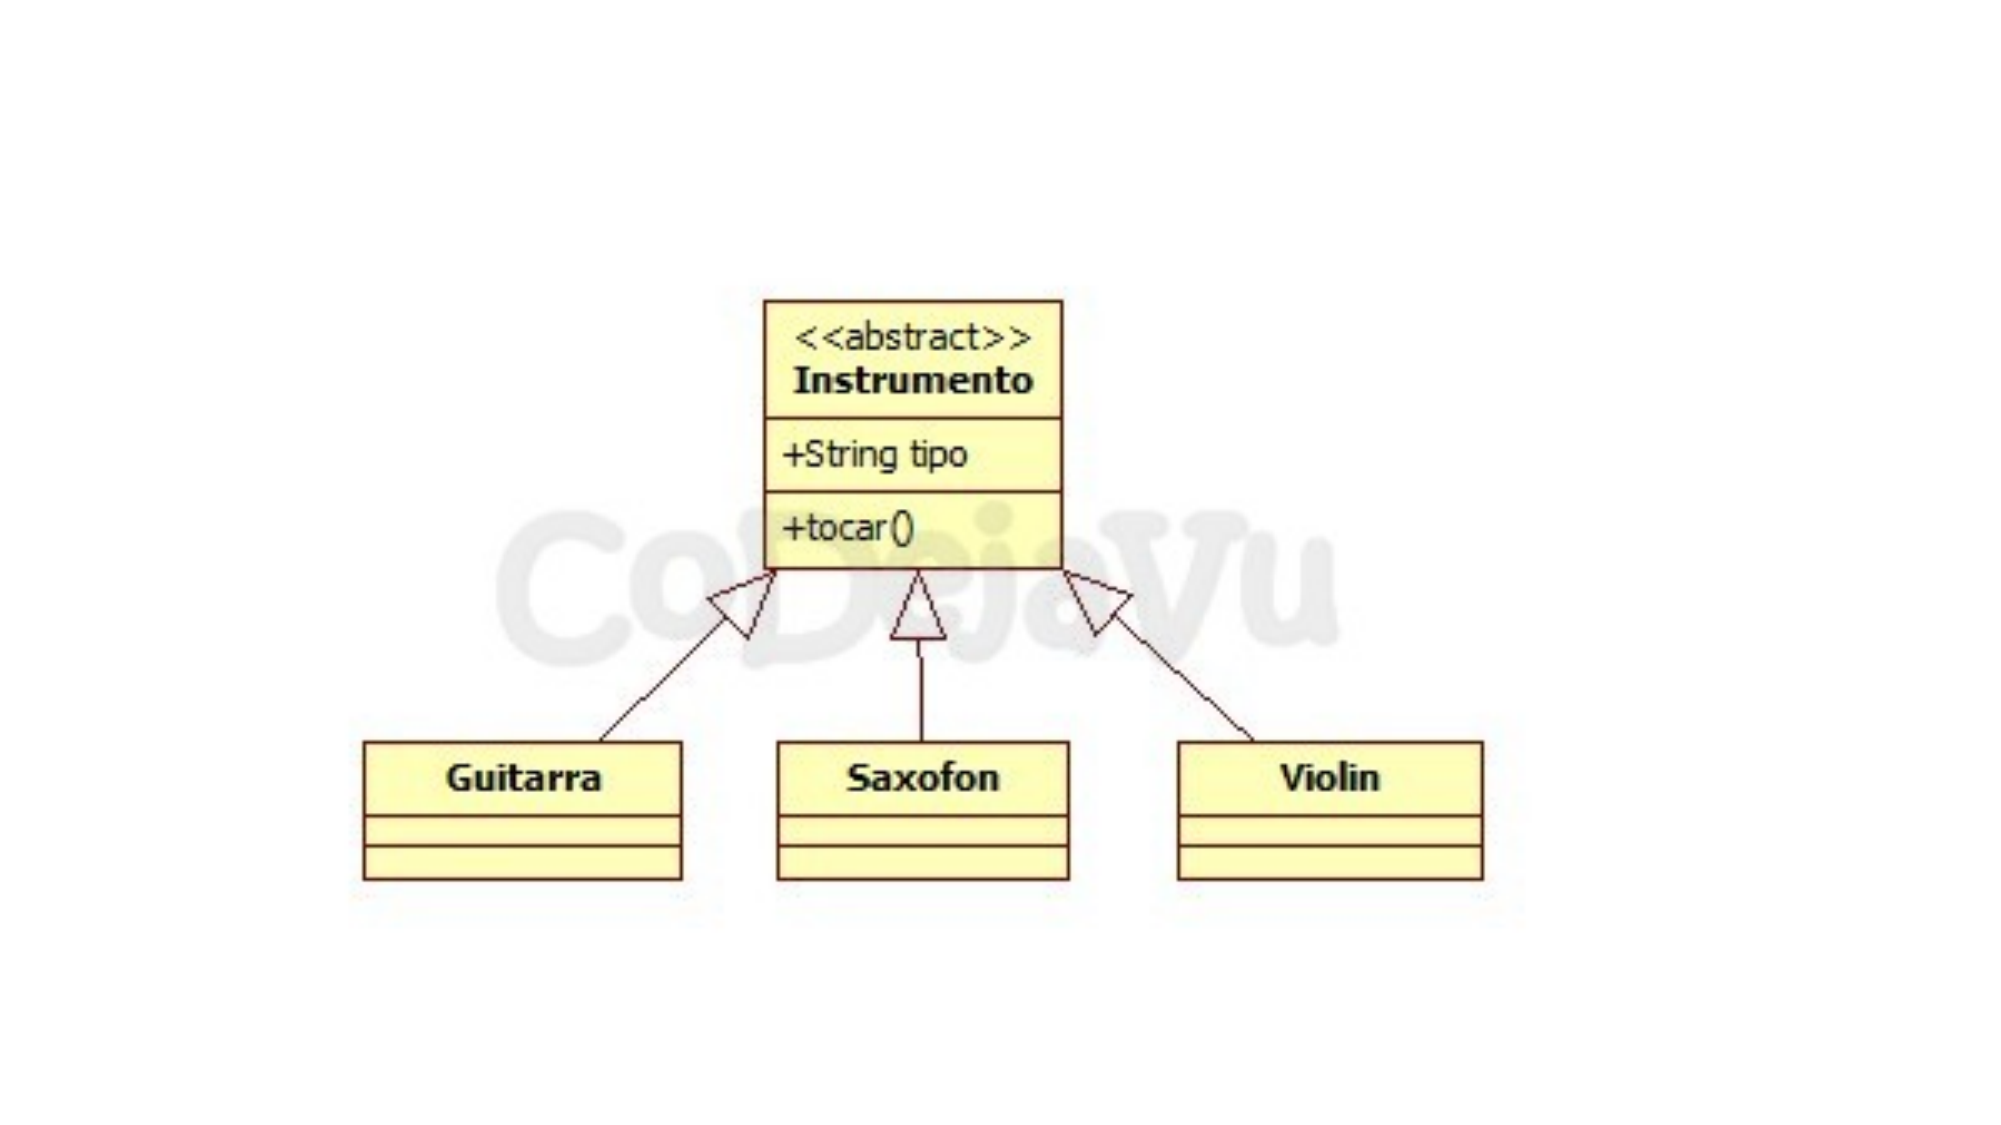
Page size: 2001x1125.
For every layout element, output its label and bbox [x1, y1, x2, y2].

picture [297, 234, 1552, 949]
